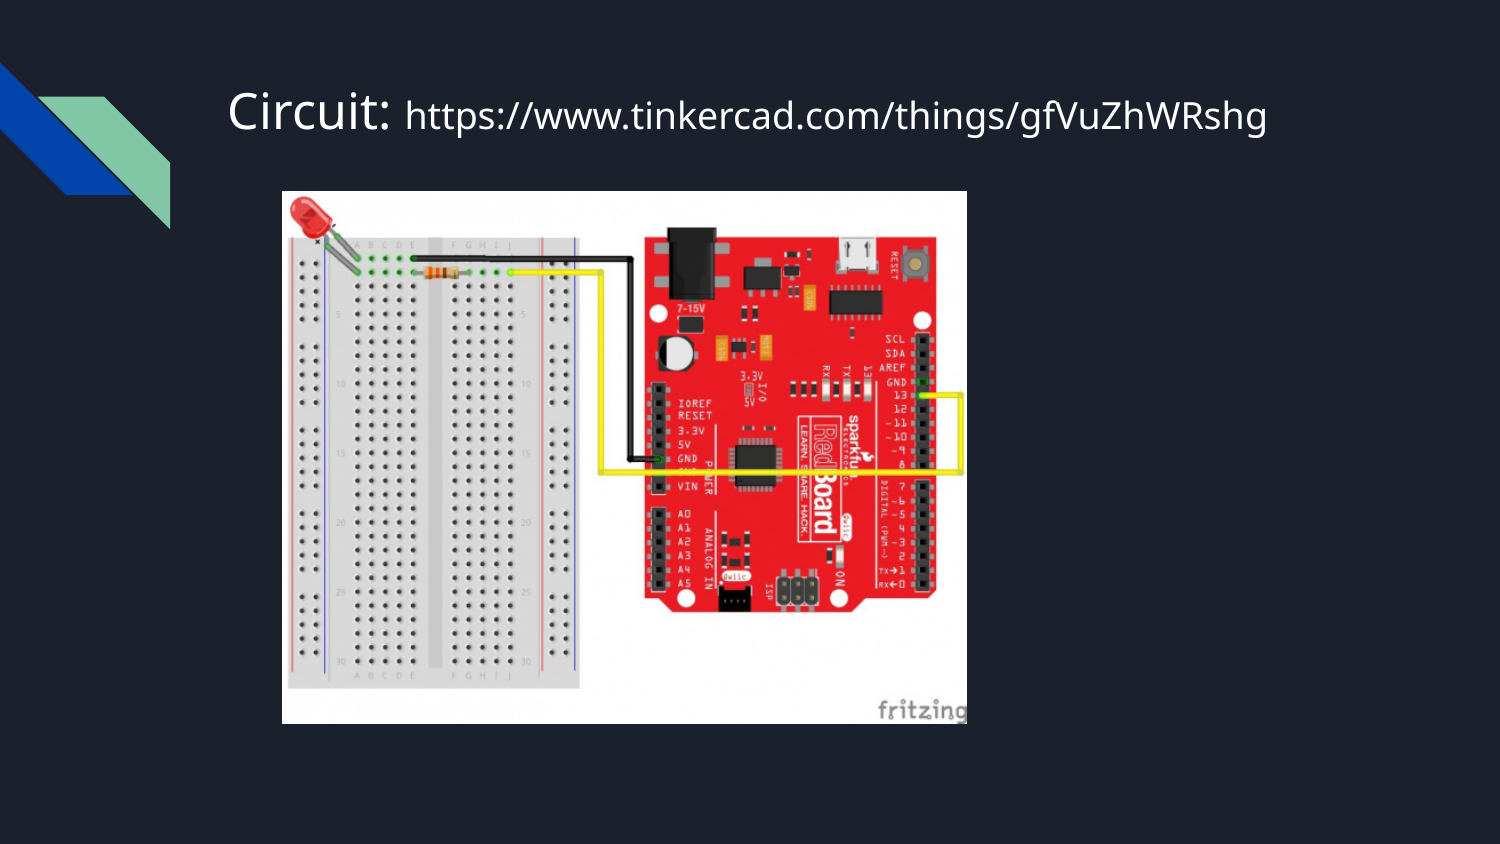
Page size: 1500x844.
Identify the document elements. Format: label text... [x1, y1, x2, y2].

title Circuit: https://www.tinkercad.com/things/gfVuZhWRshg [212, 64, 1368, 215]
picture [282, 190, 968, 725]
